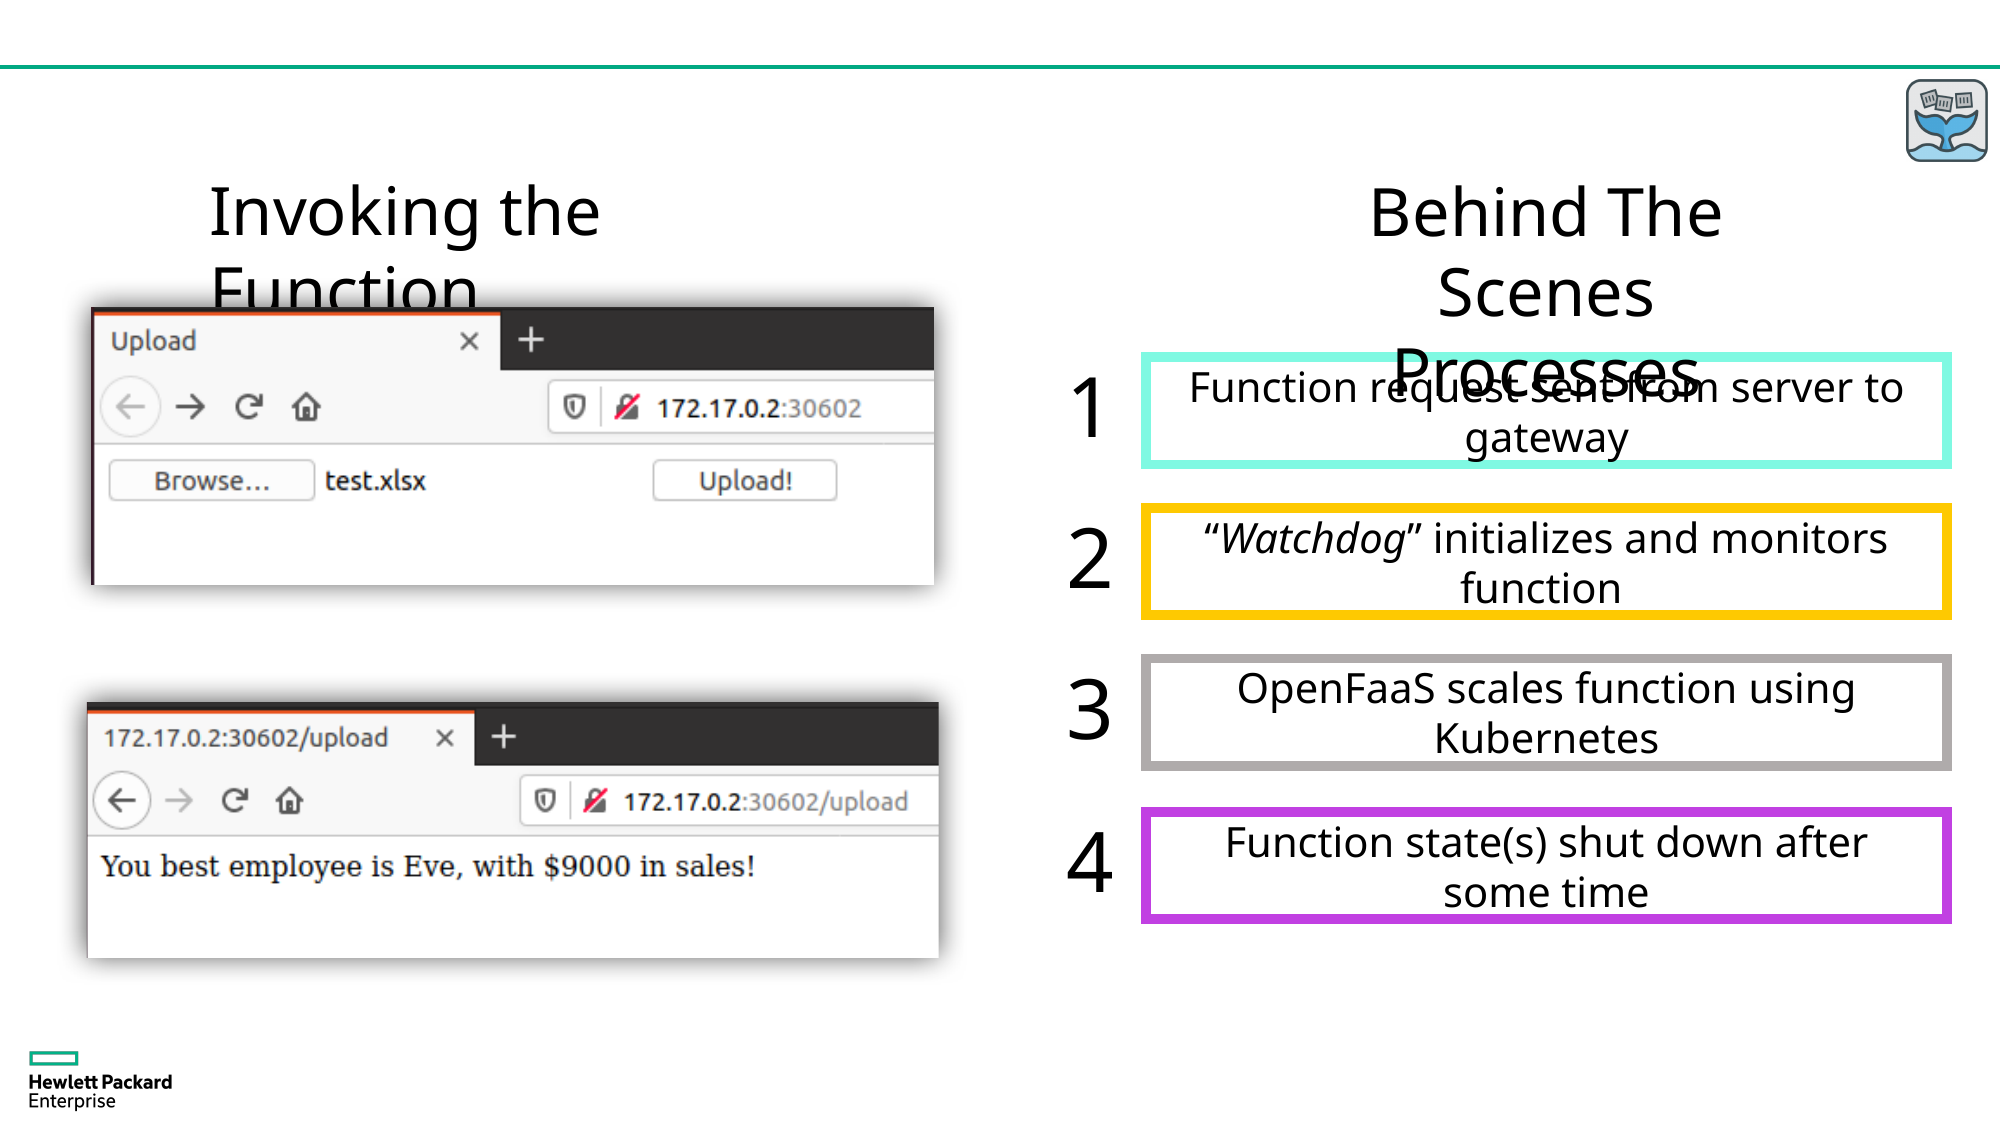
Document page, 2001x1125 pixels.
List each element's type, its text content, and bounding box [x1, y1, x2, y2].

picture [86, 702, 939, 958]
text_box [979, 162, 1948, 920]
picture [91, 307, 934, 585]
picture [1906, 79, 1988, 162]
text_box Invoking the Function [194, 161, 832, 284]
picture [9, 1020, 192, 1125]
